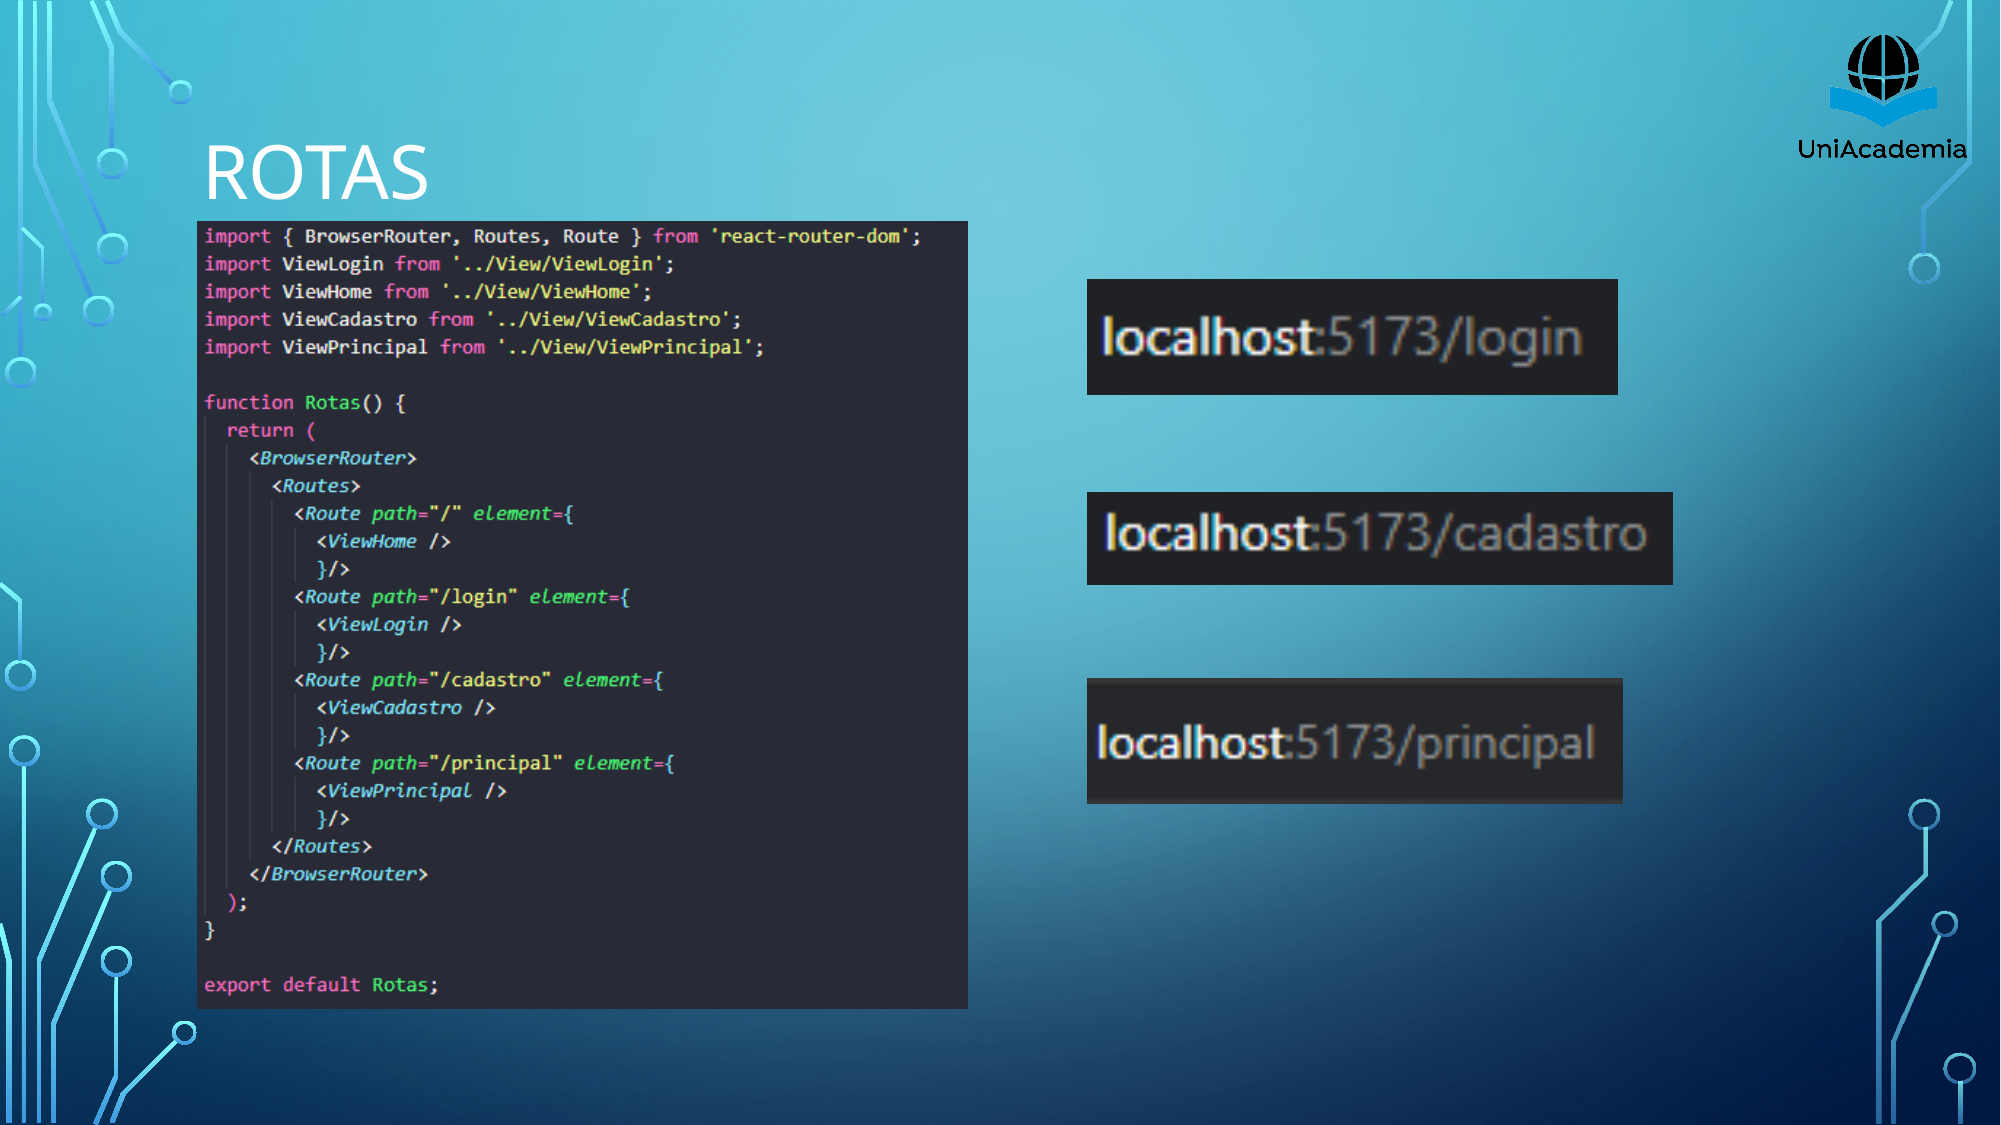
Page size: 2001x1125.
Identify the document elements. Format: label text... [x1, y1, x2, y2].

picture [1087, 678, 1623, 804]
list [197, 221, 969, 1009]
picture [1799, 34, 1967, 160]
picture [1087, 278, 1619, 395]
title Rotas [187, 53, 1813, 297]
picture [1087, 492, 1673, 586]
